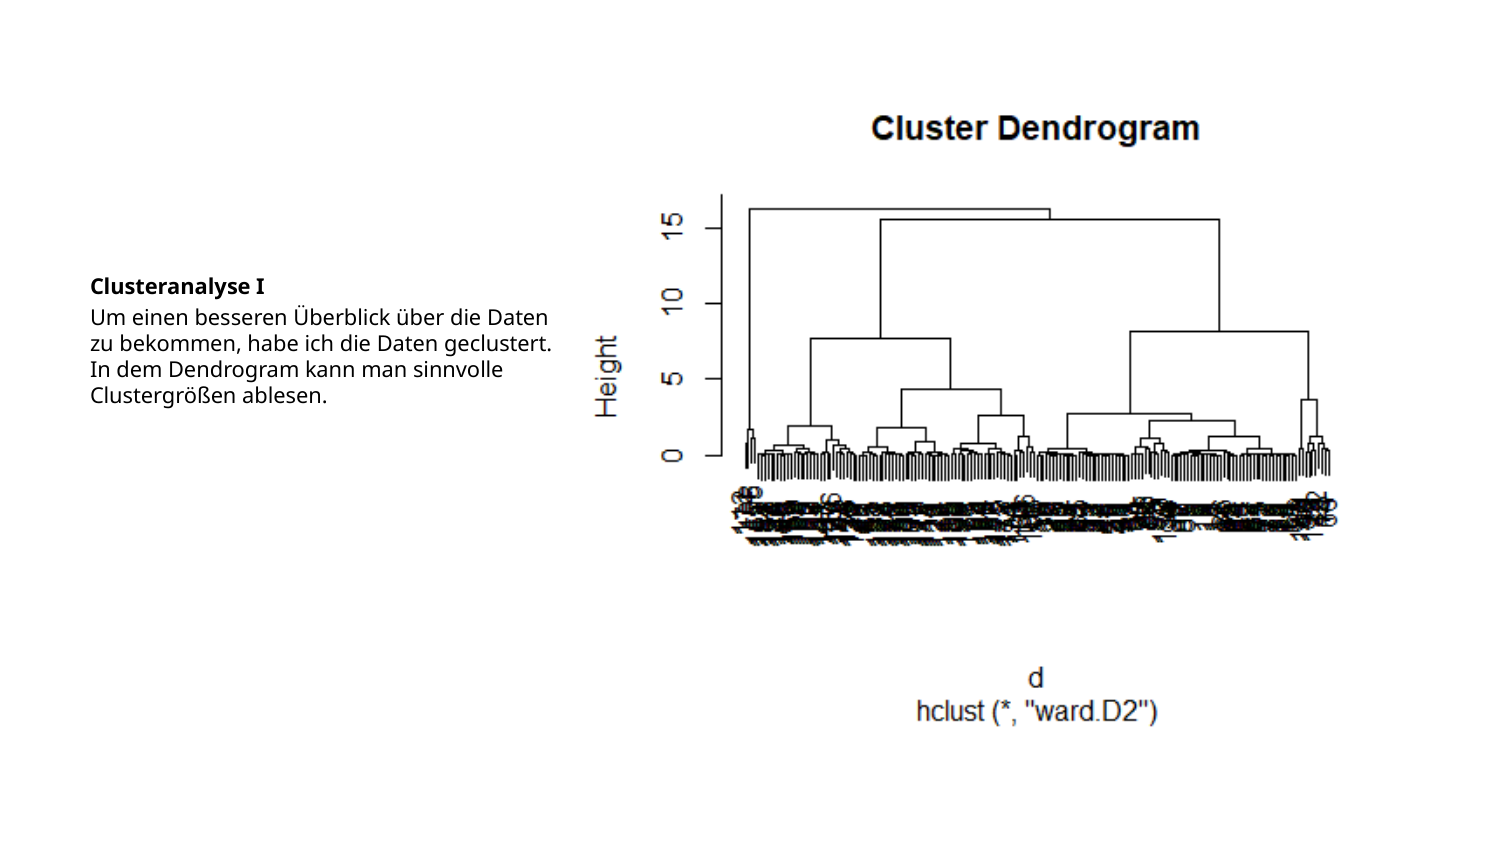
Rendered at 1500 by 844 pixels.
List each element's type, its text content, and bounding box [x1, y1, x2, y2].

picture [585, 58, 1424, 730]
list Clusteranalyse I Um einen besseren Überblick über die Daten zu bekommen, habe ich die Daten geclustert. In dem Dendrogram kann man sinnvolle Clustergrößen ablesen. [75, 176, 569, 754]
